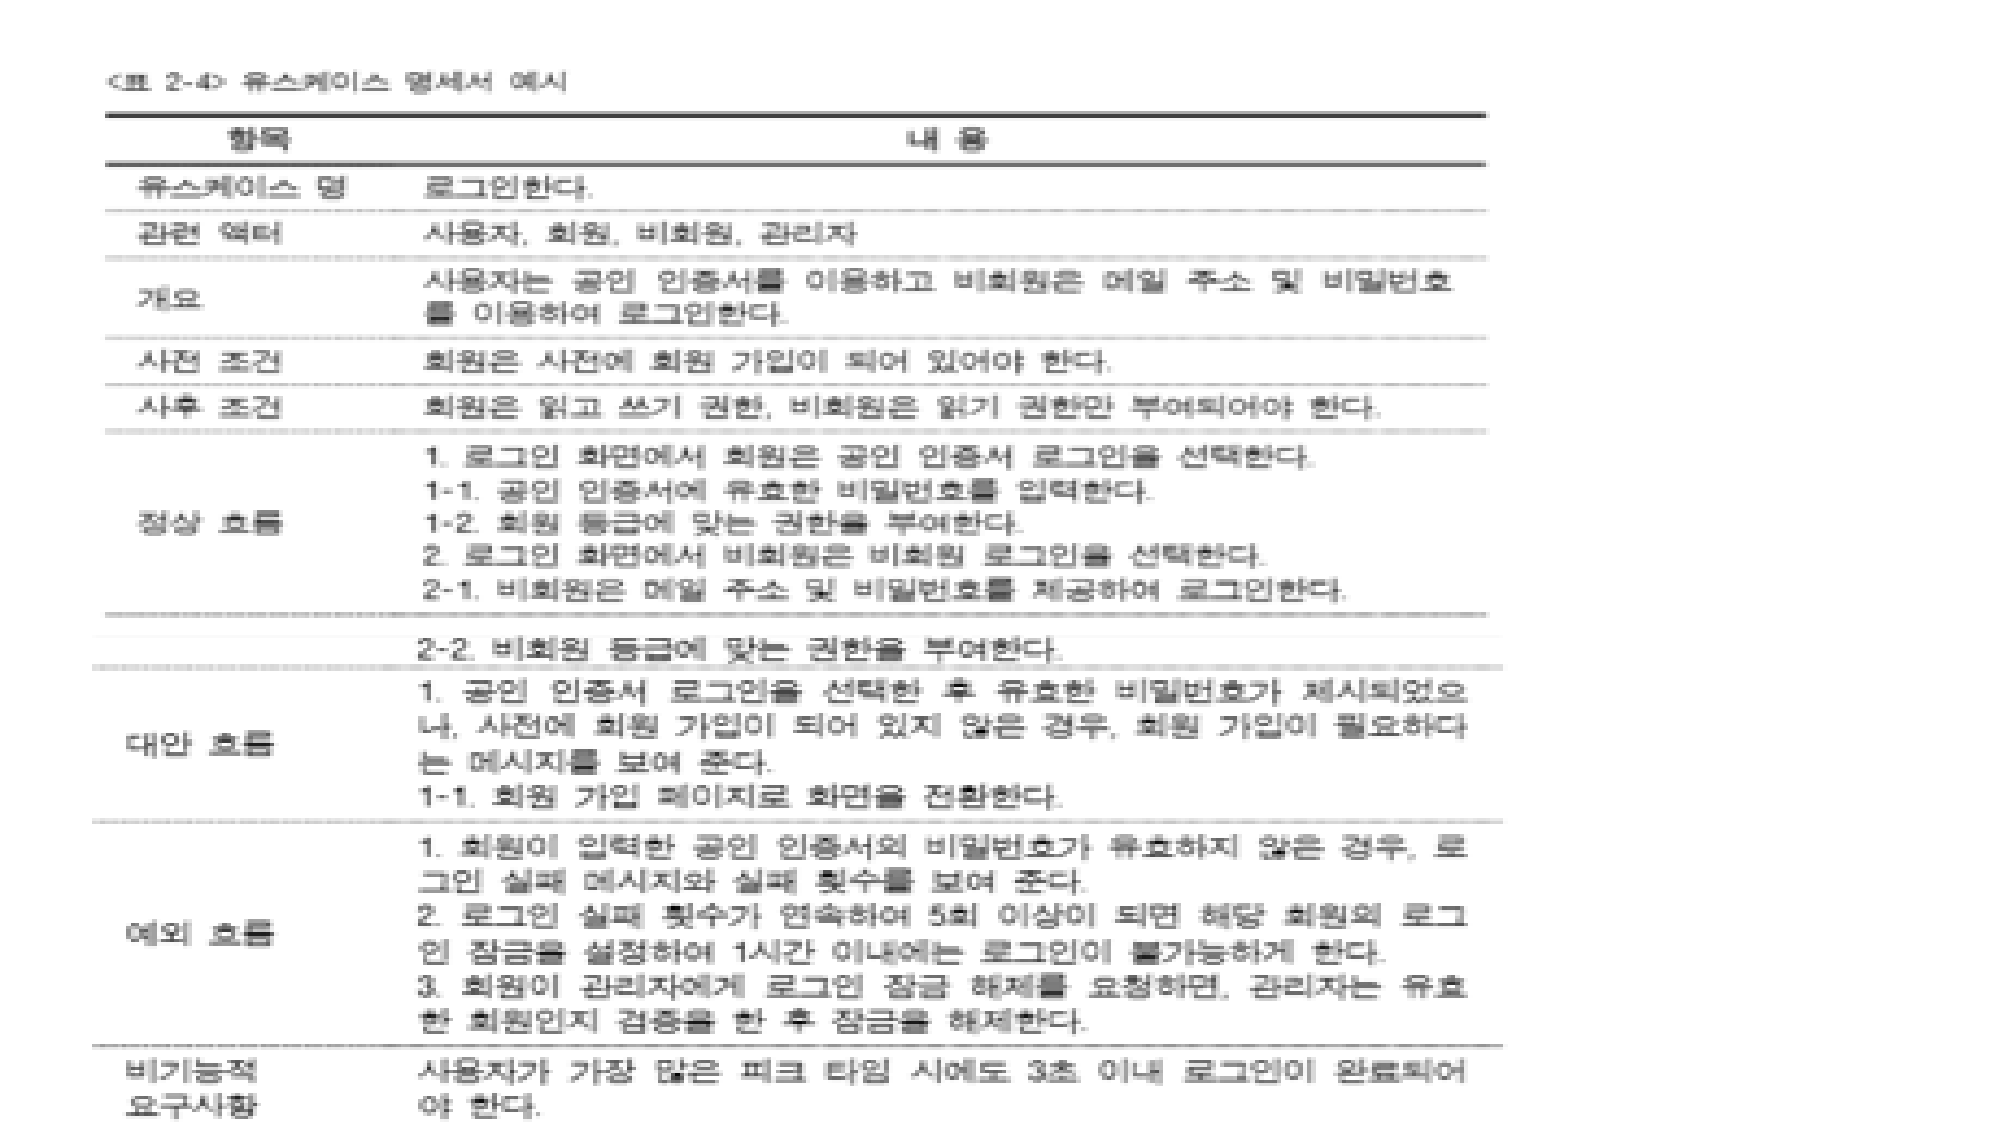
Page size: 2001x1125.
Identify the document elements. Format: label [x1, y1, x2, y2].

picture [92, 69, 1508, 1125]
